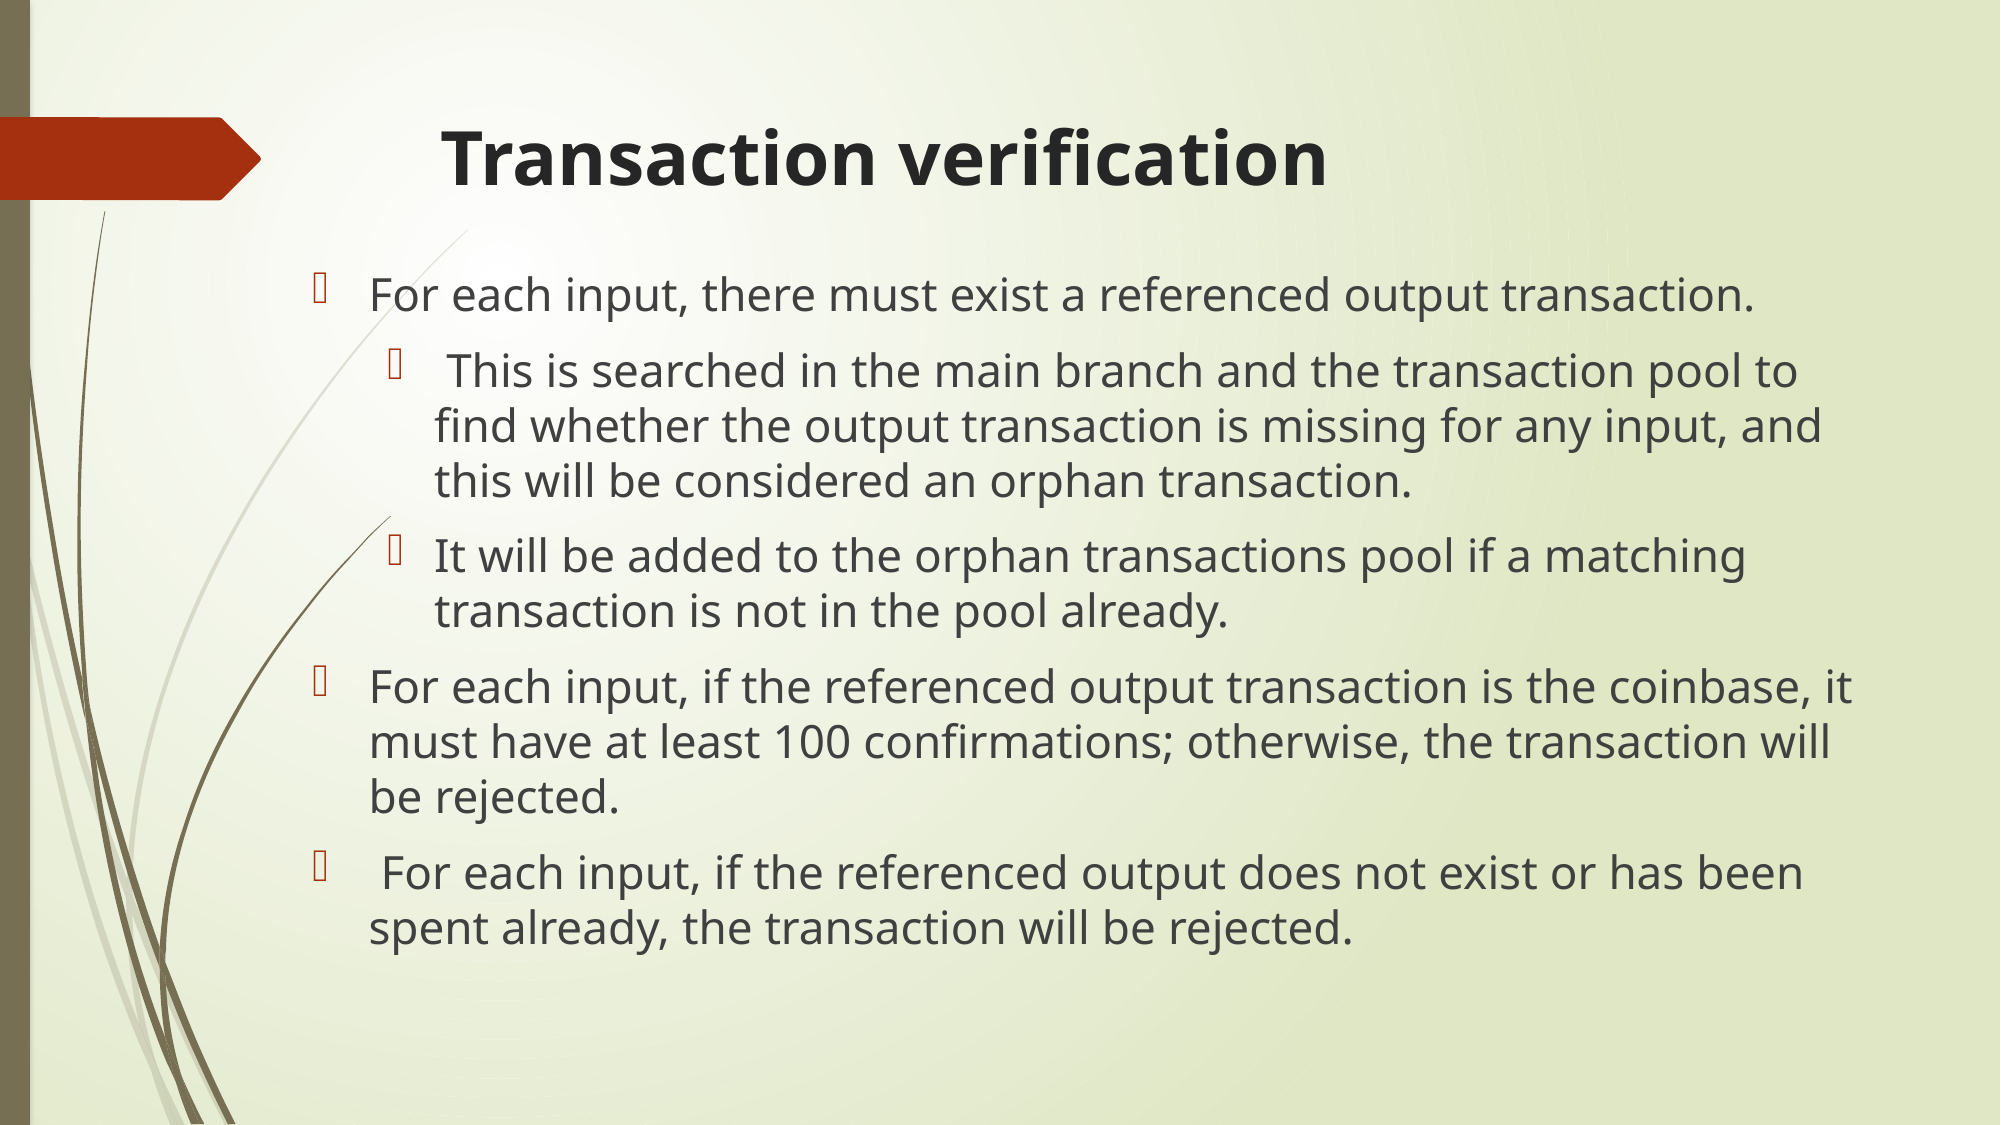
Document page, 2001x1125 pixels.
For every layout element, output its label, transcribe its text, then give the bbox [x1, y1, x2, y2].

list For each input, there must exist a referenced output transaction. This is searched in the main branch and the transaction pool to find whether the output transaction is missing for any input, and this will be considered an orphan transaction. It will be added to the orphan transactions pool if a matching transaction is not in the pool already. For each input, if the referenced output transaction is the coinbase, it must have at least 100 confirmations; otherwise, the transaction will be rejected. For each input, if the referenced output does not exist or has been spent already, the transaction will be rejected. [297, 257, 1888, 878]
title Transaction verification [425, 102, 1888, 257]
